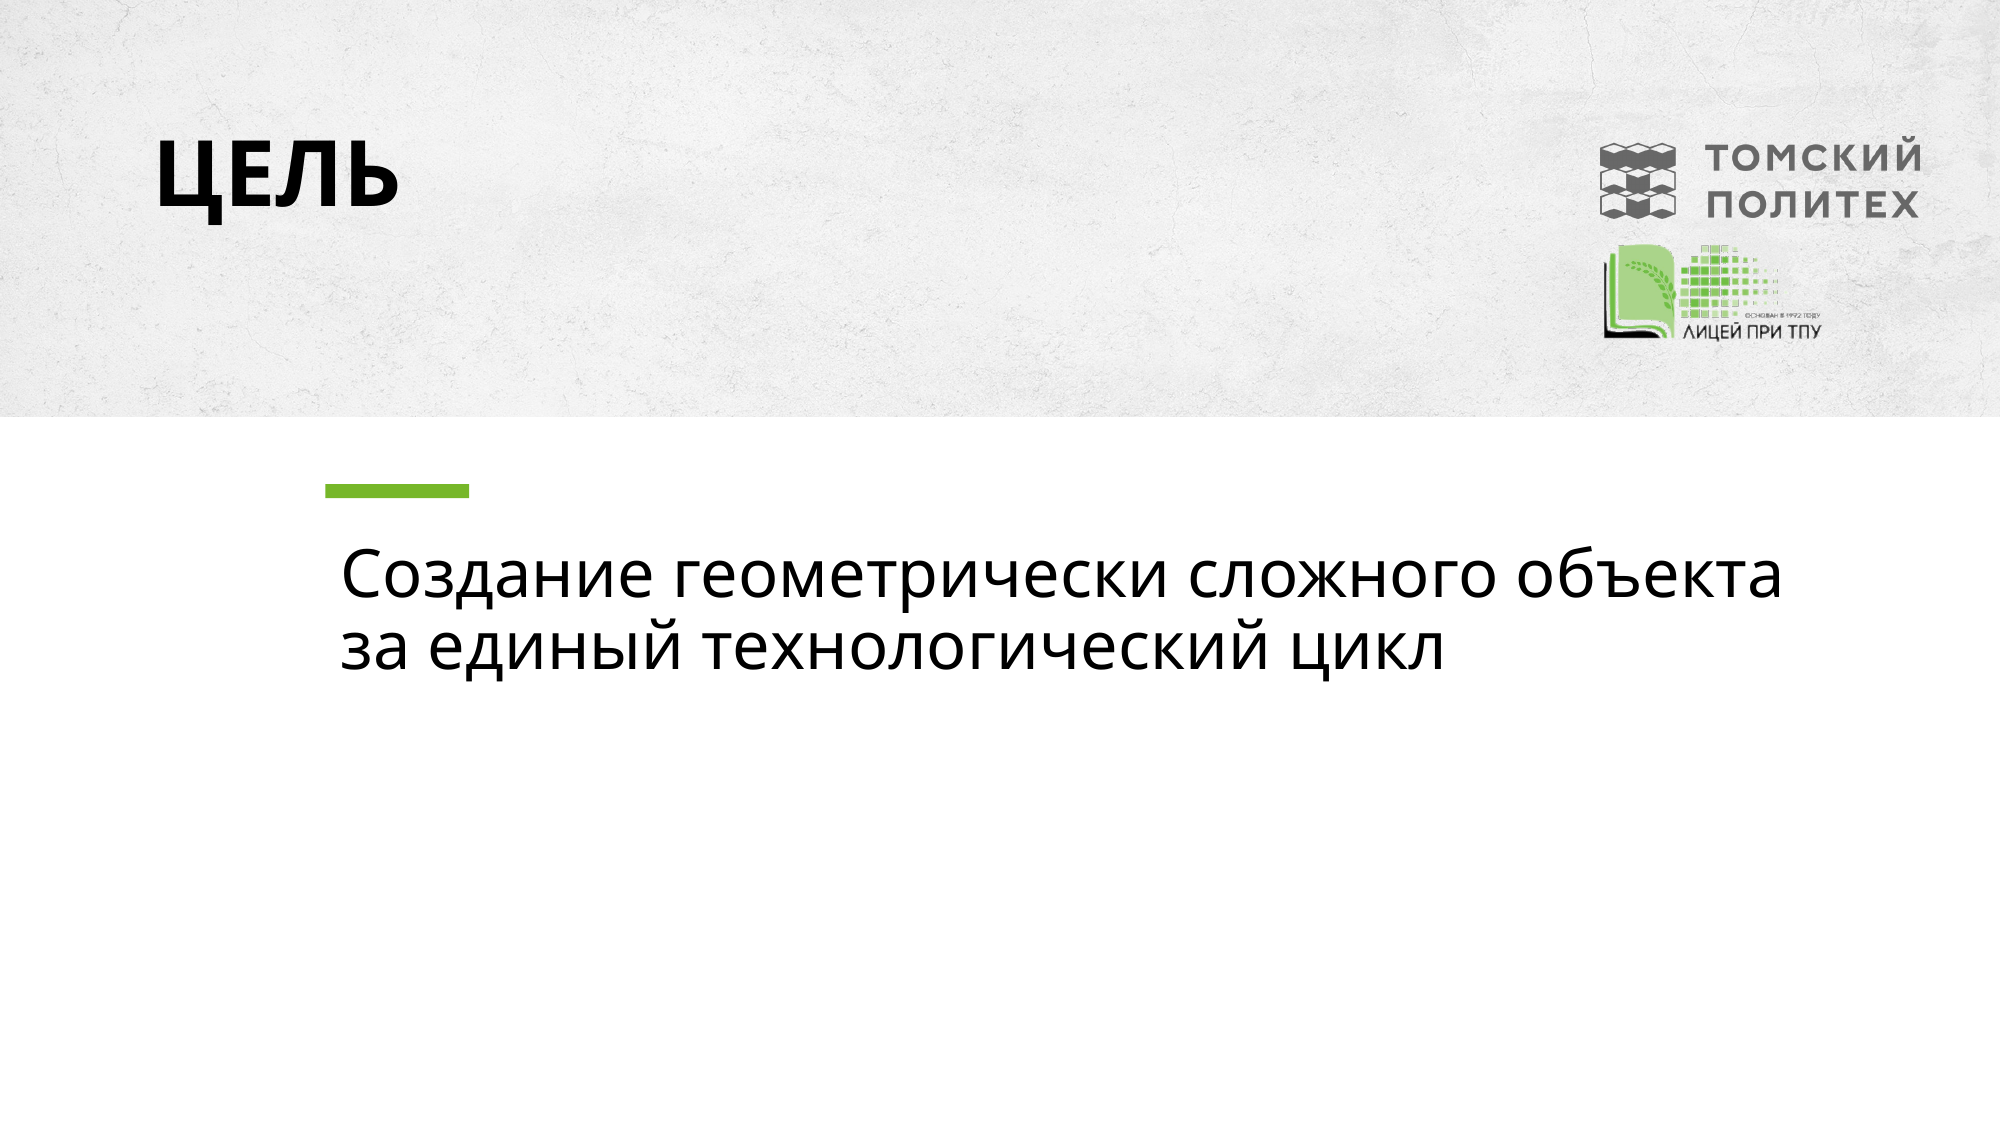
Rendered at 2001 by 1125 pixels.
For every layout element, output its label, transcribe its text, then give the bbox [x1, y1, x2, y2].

picture [1549, 136, 1920, 348]
list Создание геометрически сложного объекта за единый технологический цикл [325, 532, 1815, 1067]
title Цель [137, 47, 1521, 307]
